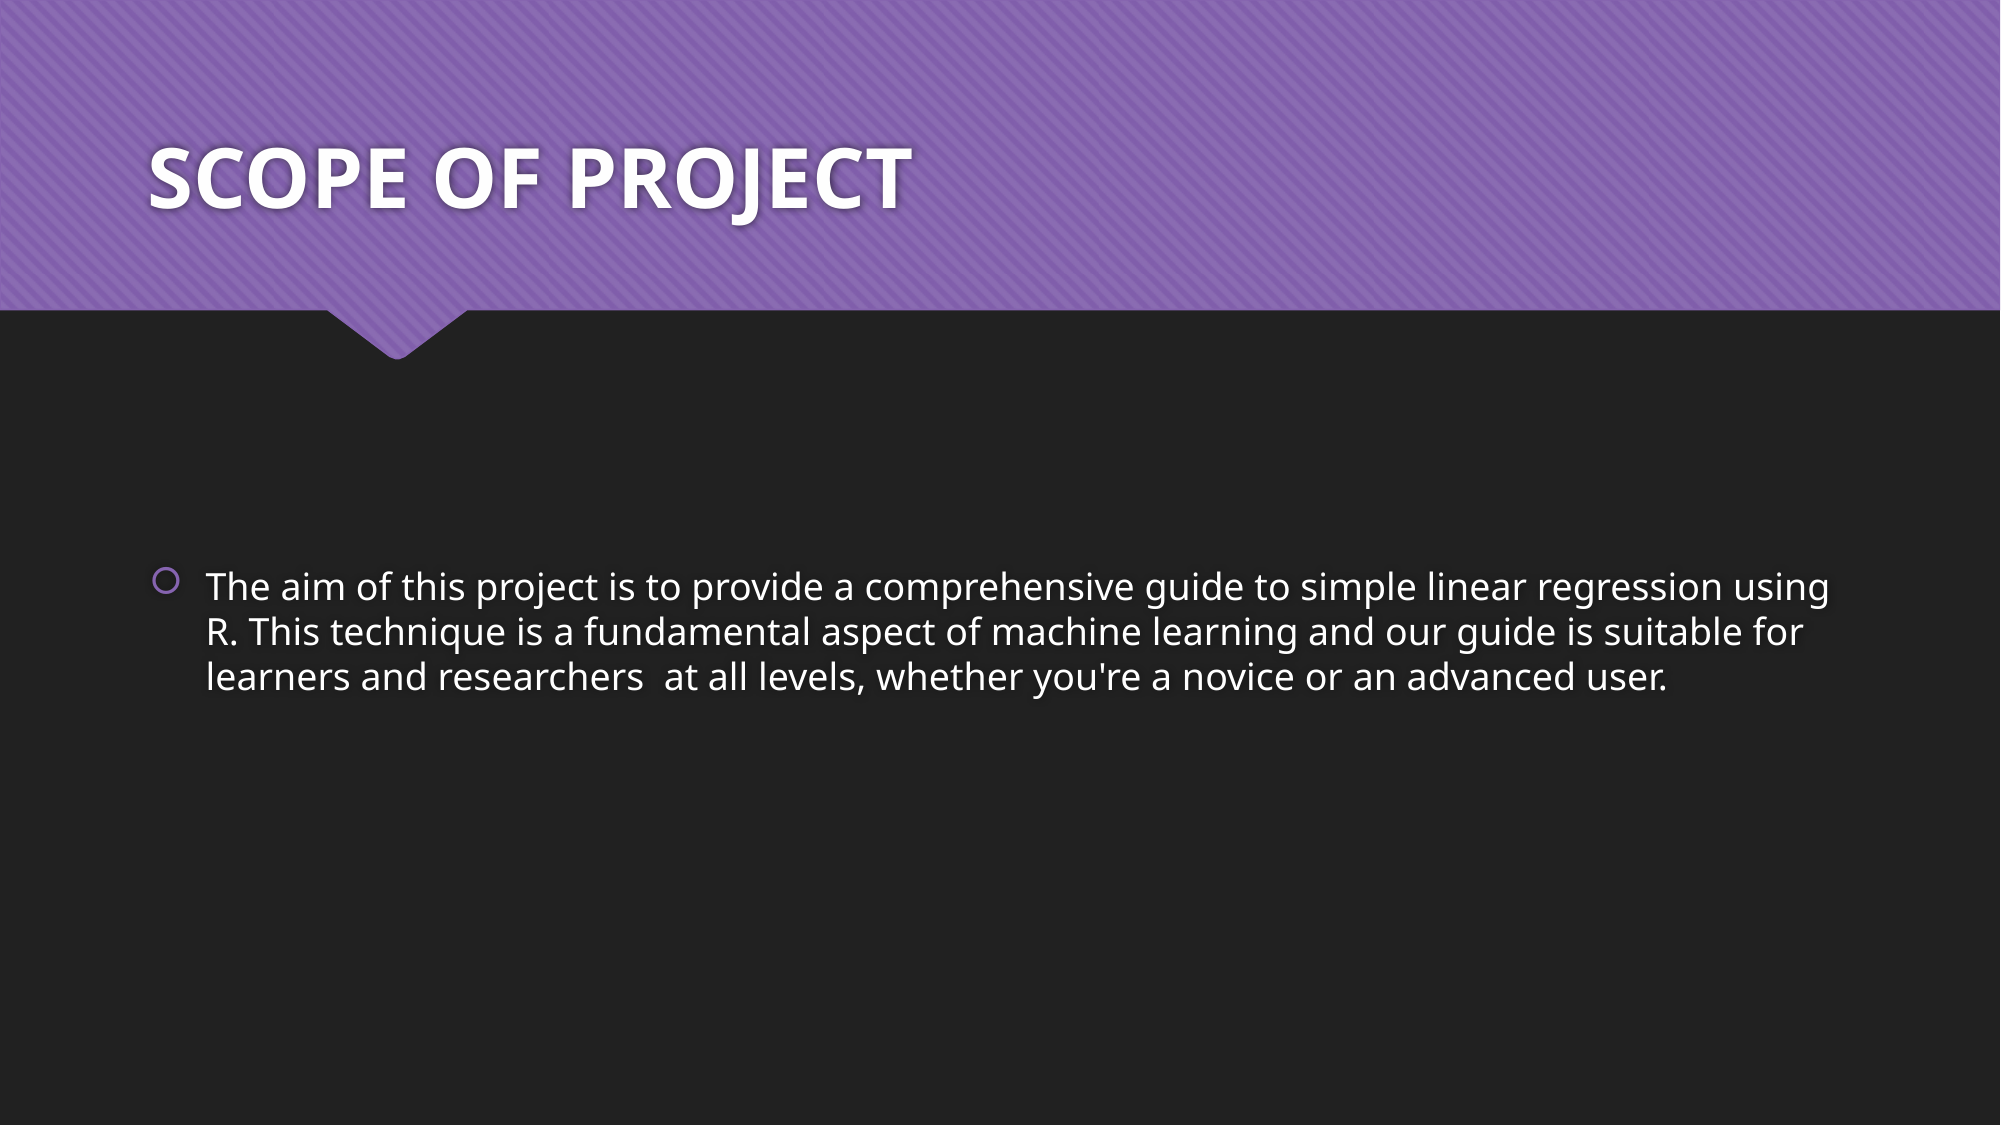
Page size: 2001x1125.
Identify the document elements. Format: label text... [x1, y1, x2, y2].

title SCOPE OF PROJECT [132, 73, 1868, 233]
list The aim of this project is to provide a comprehensive guide to simple linear regression using R. This technique is a fundamental aspect of machine learning and our guide is suitable for learners and researchers at all levels, whether you're a novice or an advanced user. [134, 364, 1866, 962]
